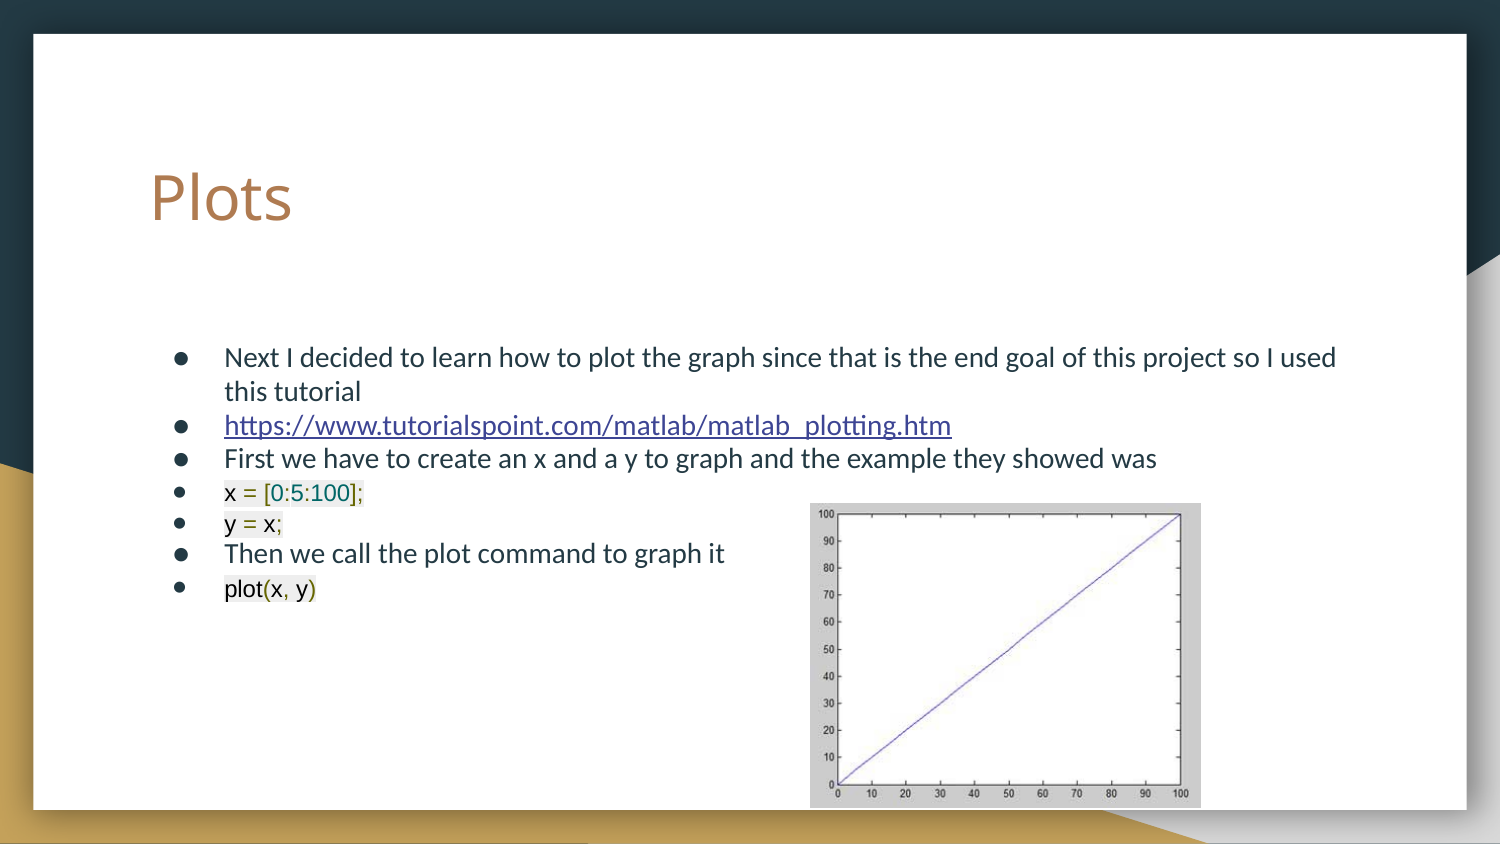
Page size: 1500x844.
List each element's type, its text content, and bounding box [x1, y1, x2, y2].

title Plots [134, 138, 1366, 296]
list Next I decided to learn how to plot the graph since that is the end goal of this project so I used this tutorial https://www.tutorialspoint.com/matlab/matlab_plotting.htm First we have to create an x and a y to graph and the example they showed was x = [0:5:100]; y = x; Then we call the plot command to graph it plot(x, y) [134, 326, 1366, 729]
picture [810, 503, 1202, 808]
